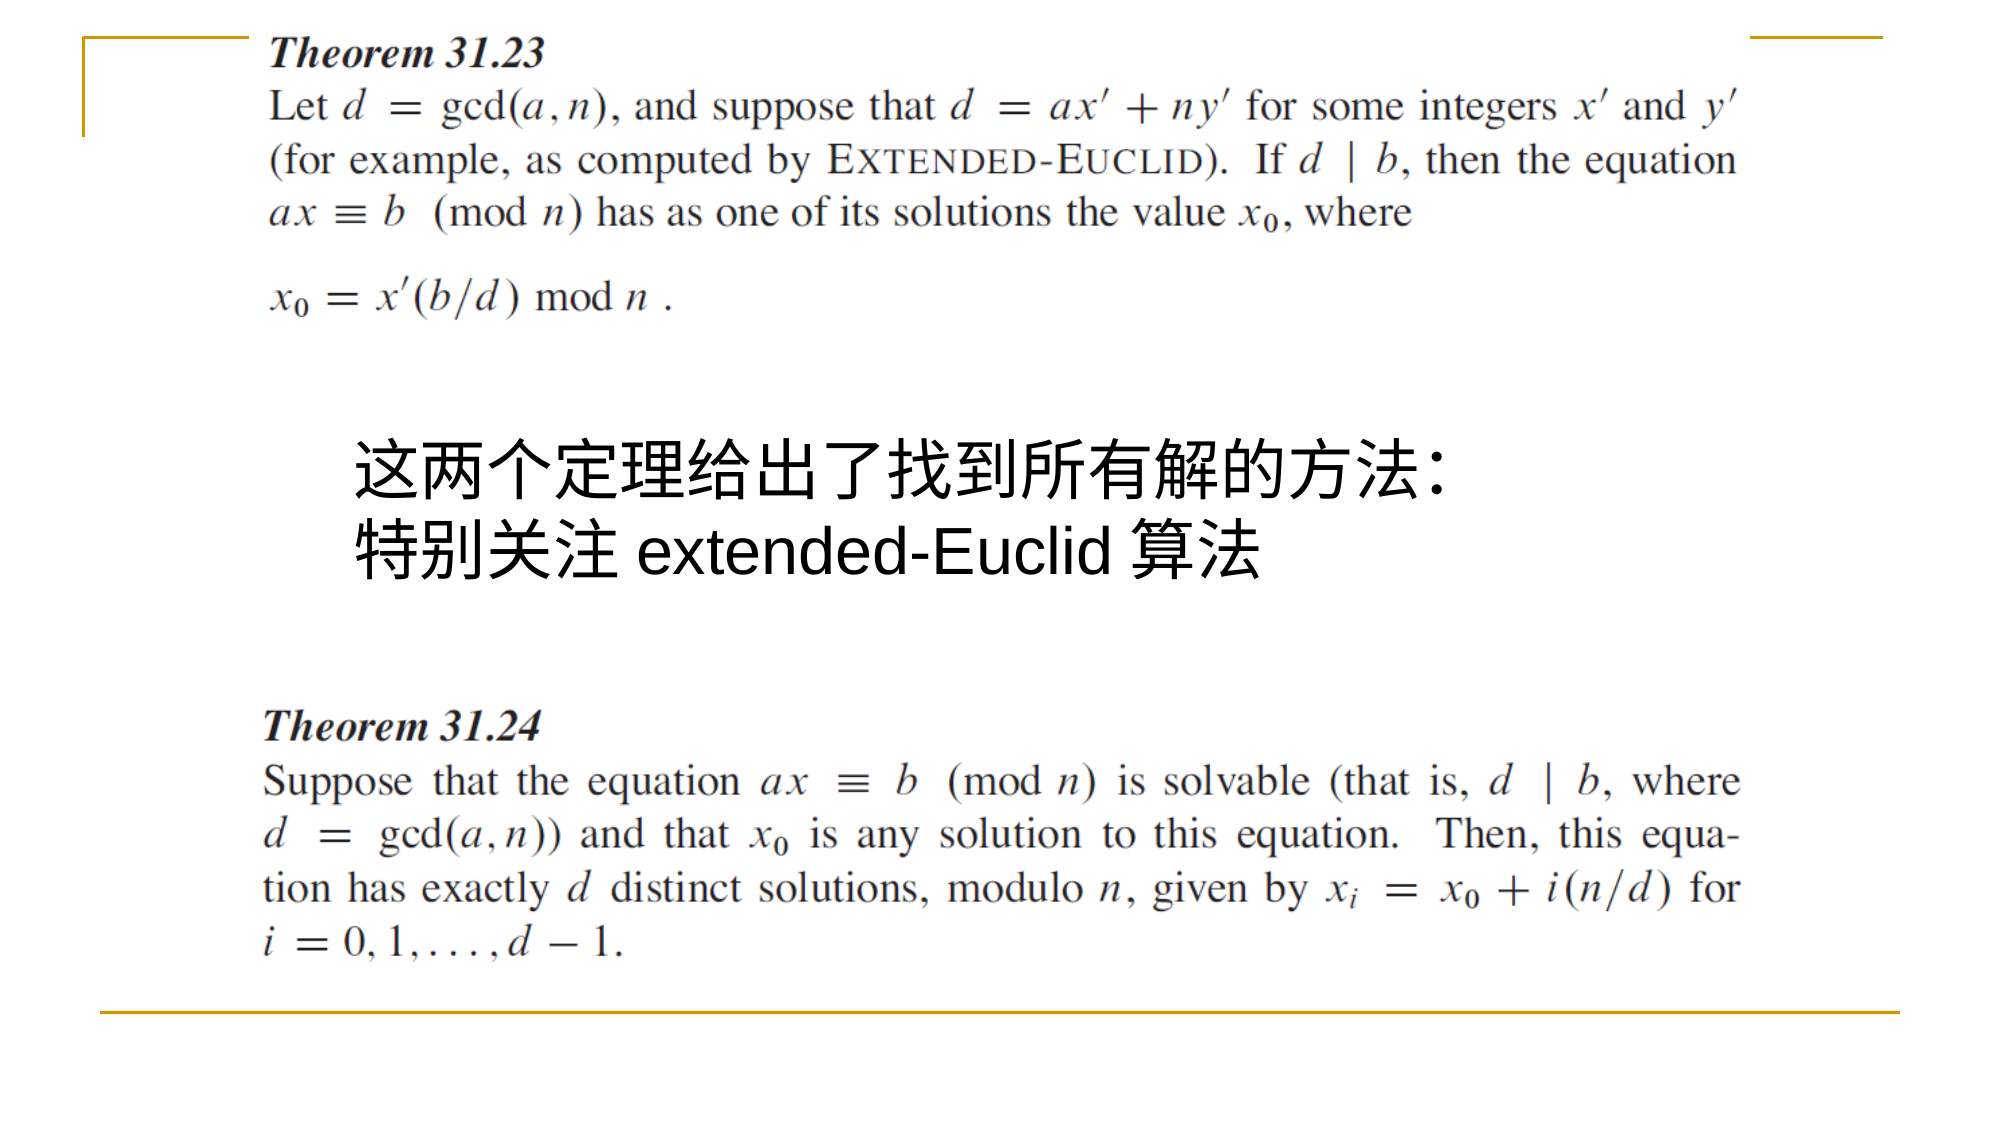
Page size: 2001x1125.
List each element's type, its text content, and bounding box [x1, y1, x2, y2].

picture [249, 18, 1751, 332]
picture [249, 692, 1751, 975]
text_box 这两个定理给出了找到所有解的方法：特别关注extended-Euclid算法 [338, 420, 1567, 596]
